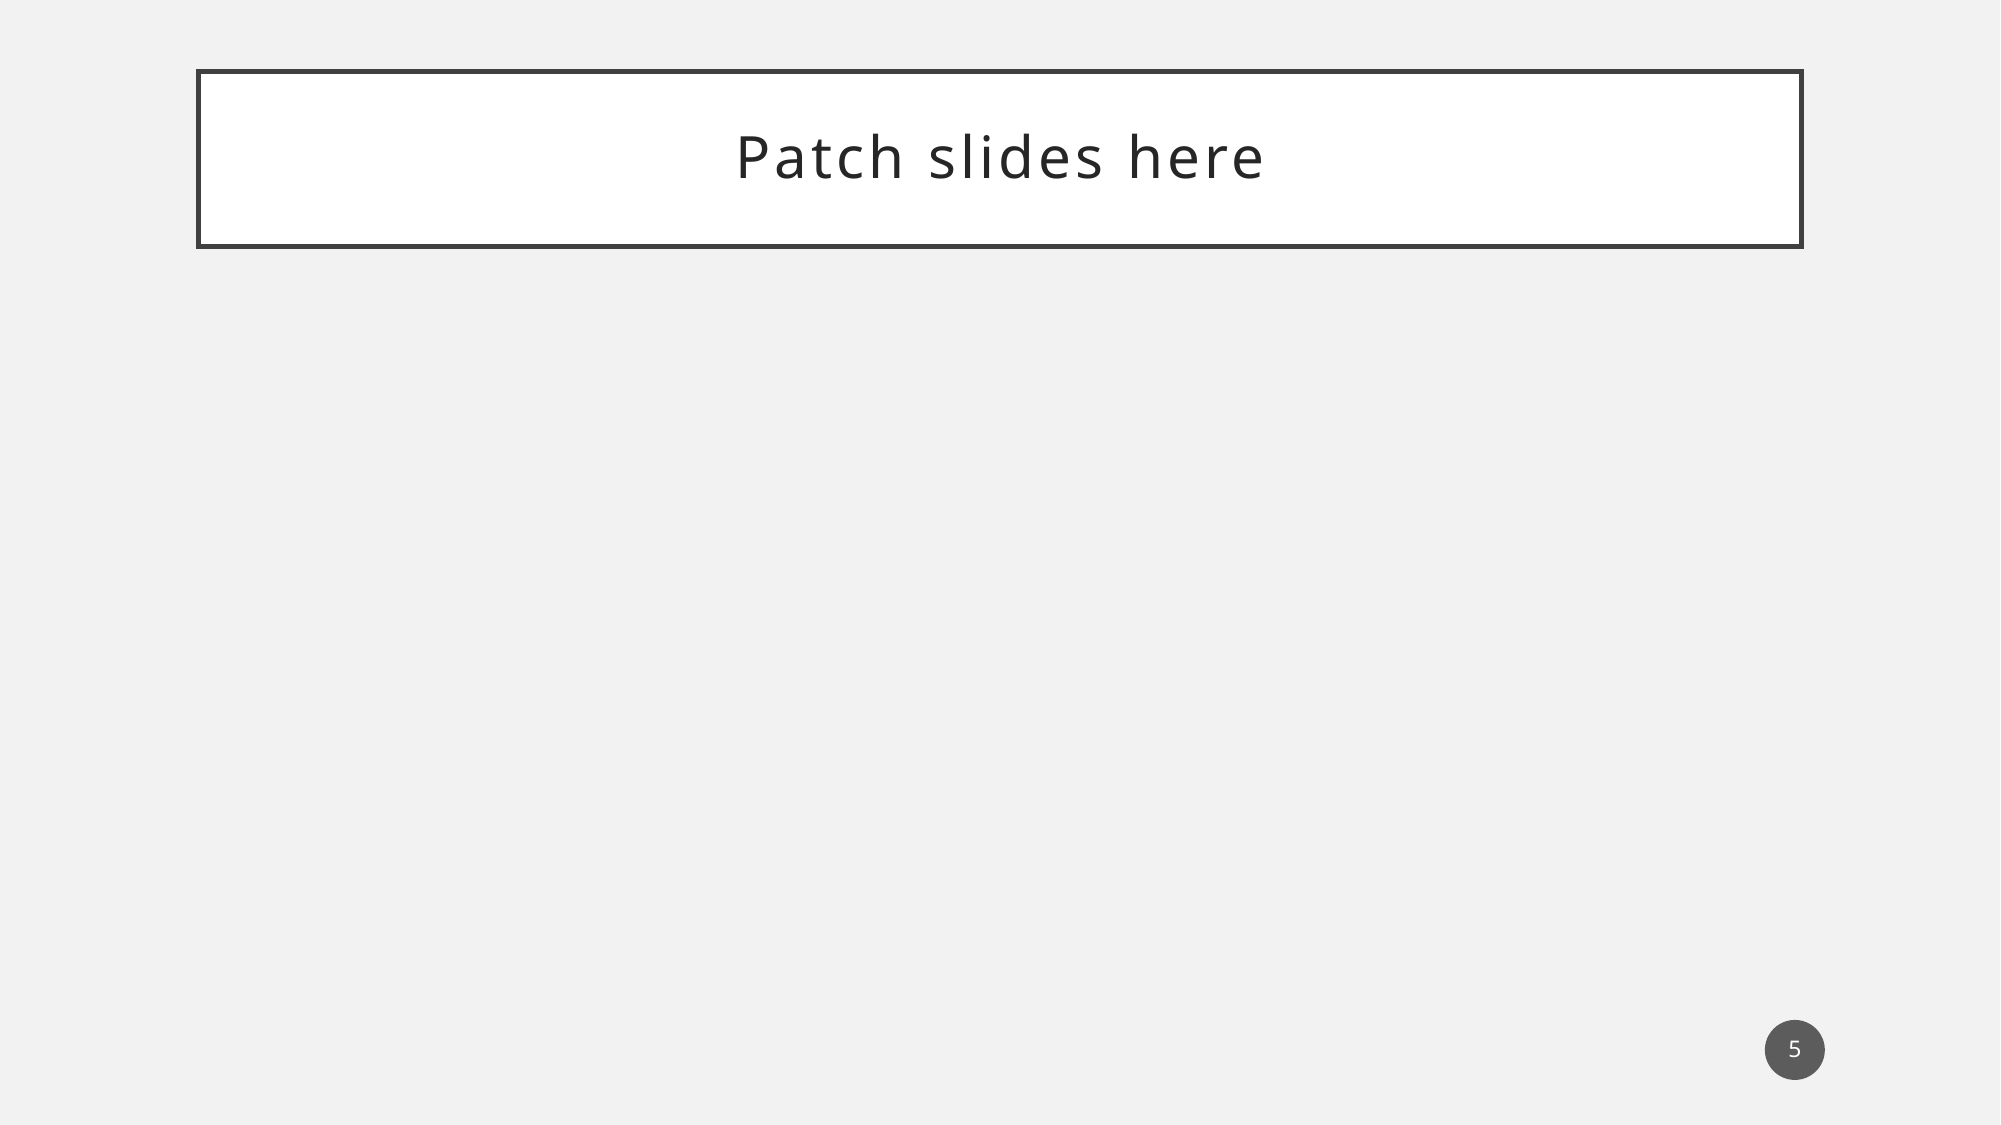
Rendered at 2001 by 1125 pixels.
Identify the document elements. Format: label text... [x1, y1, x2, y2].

slide_number 5 [1764, 1019, 1825, 1080]
title Patch slides here [196, 69, 1804, 249]
